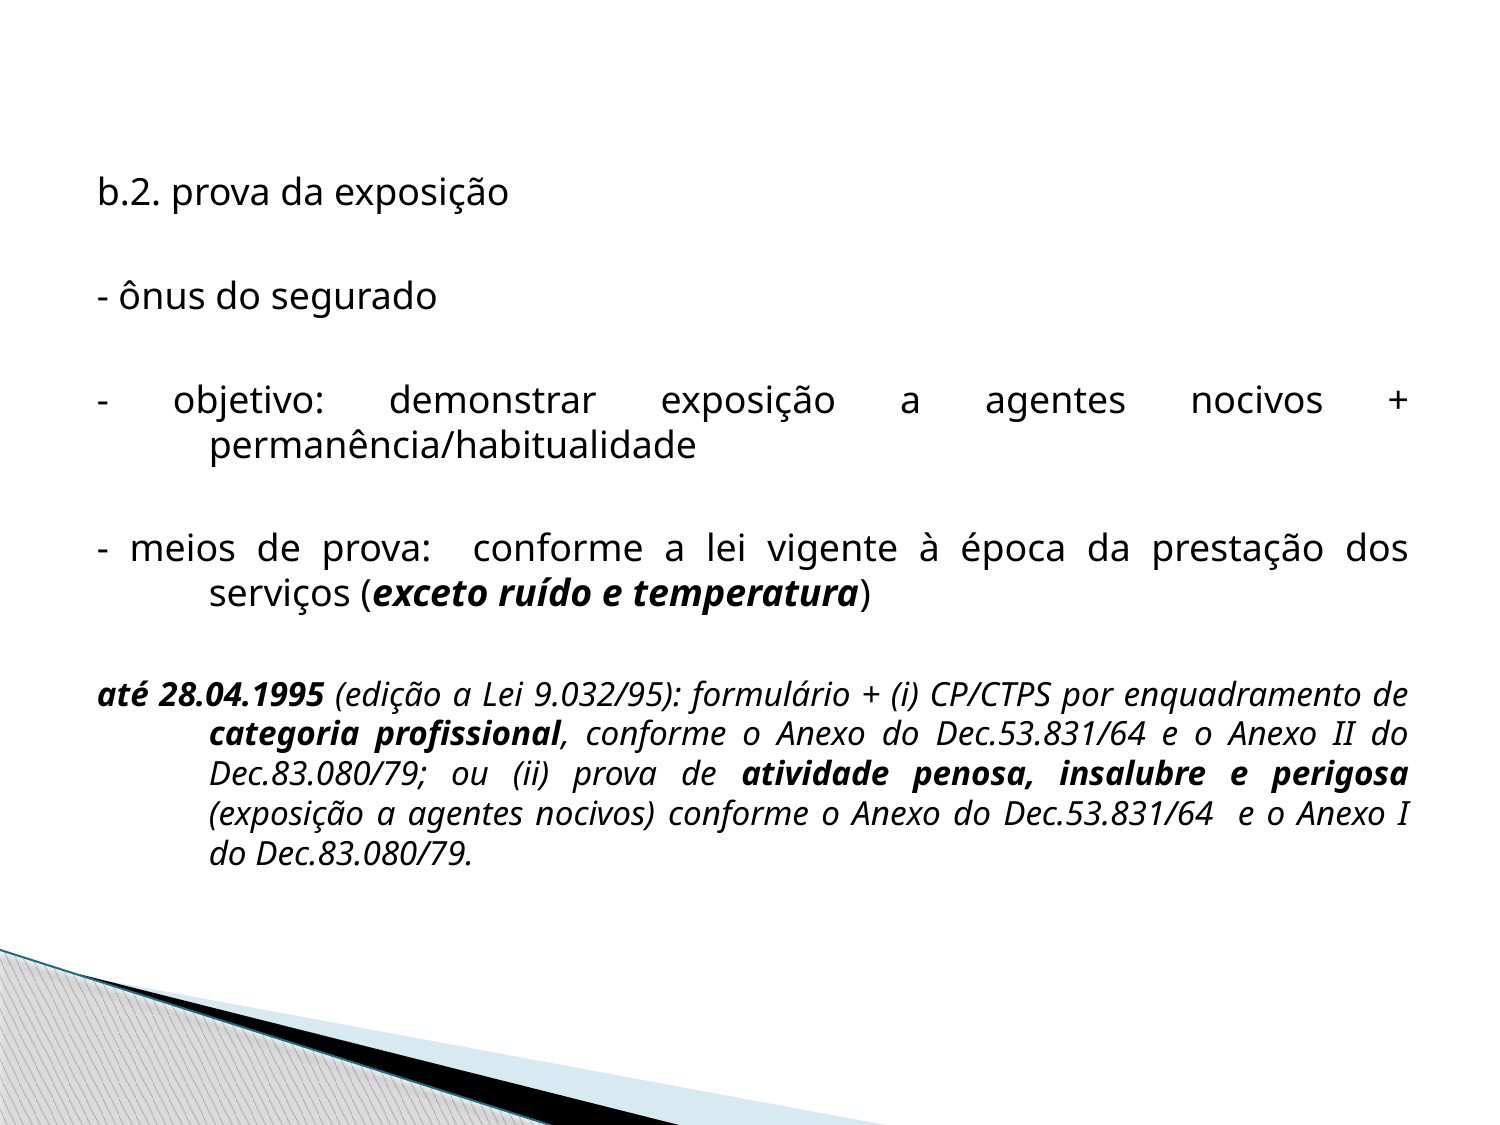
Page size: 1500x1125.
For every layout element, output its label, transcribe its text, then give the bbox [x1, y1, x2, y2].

list b.2. prova da exposição - ônus do segurado - objetivo: demonstrar exposição a agentes nocivos + permanência/habitualidade - meios de prova: conforme a lei vigente à época da prestação dos serviços (exceto ruído e temperatura) até 28.04.1995 (edição a Lei 9.032/95): formulário + (i) CP/CTPS por enquadramento de categoria profissional, conforme o Anexo do Dec.53.831/64 e o Anexo II do Dec.83.080/79; ou (ii) prova de atividade penosa, insalubre e perigosa (exposição a agentes nocivos) conforme o Anexo do Dec.53.831/64 e o Anexo I do Dec.83.080/79. [74, 160, 1426, 986]
